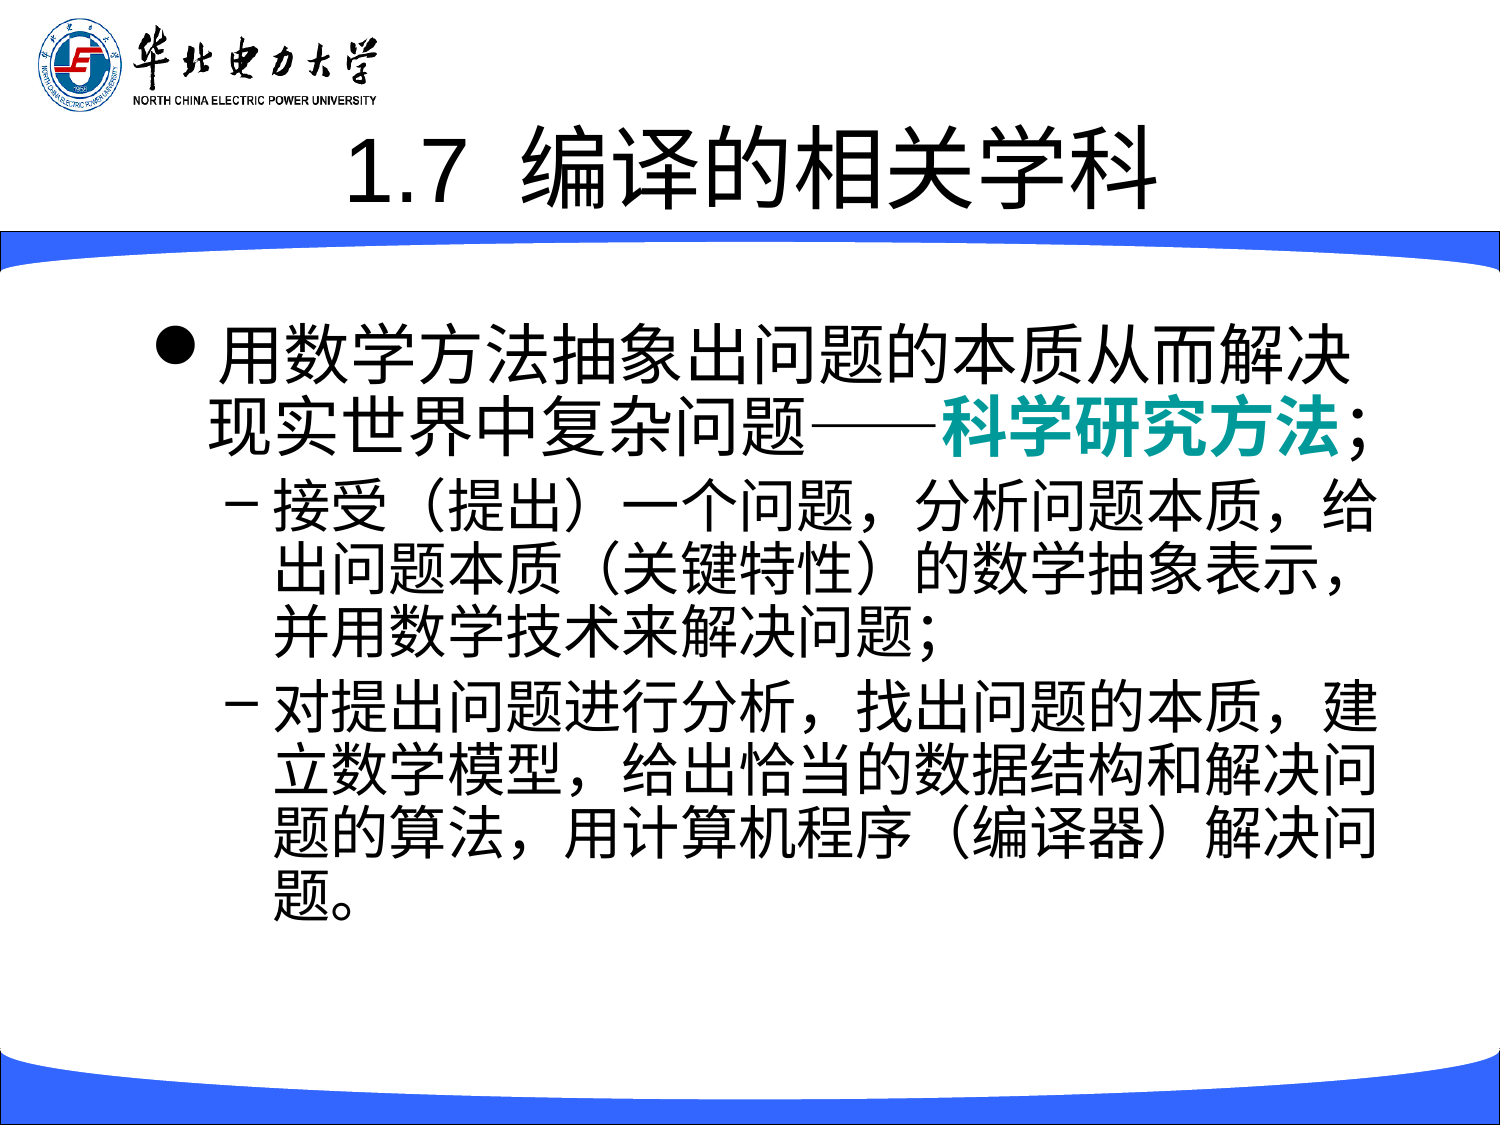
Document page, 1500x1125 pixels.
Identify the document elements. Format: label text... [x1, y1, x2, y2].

title 1.7 编译的相关学科 [76, 101, 1427, 231]
list 用数学方法抽象出问题的本质从而解决现实世界中复杂问题——科学研究方法； 接受（提出）一个问题，分析问题本质，给出问题本质（关键特性）的数学抽象表示，并用数学技术来解决问题； 对提出问题进行分析，找出问题的本质，建立数学模型，给出恰当的数据结构和解决问题的算法，用计算机程序（编译器）解决问题。 [135, 314, 1411, 1047]
picture [0, 0, 414, 126]
